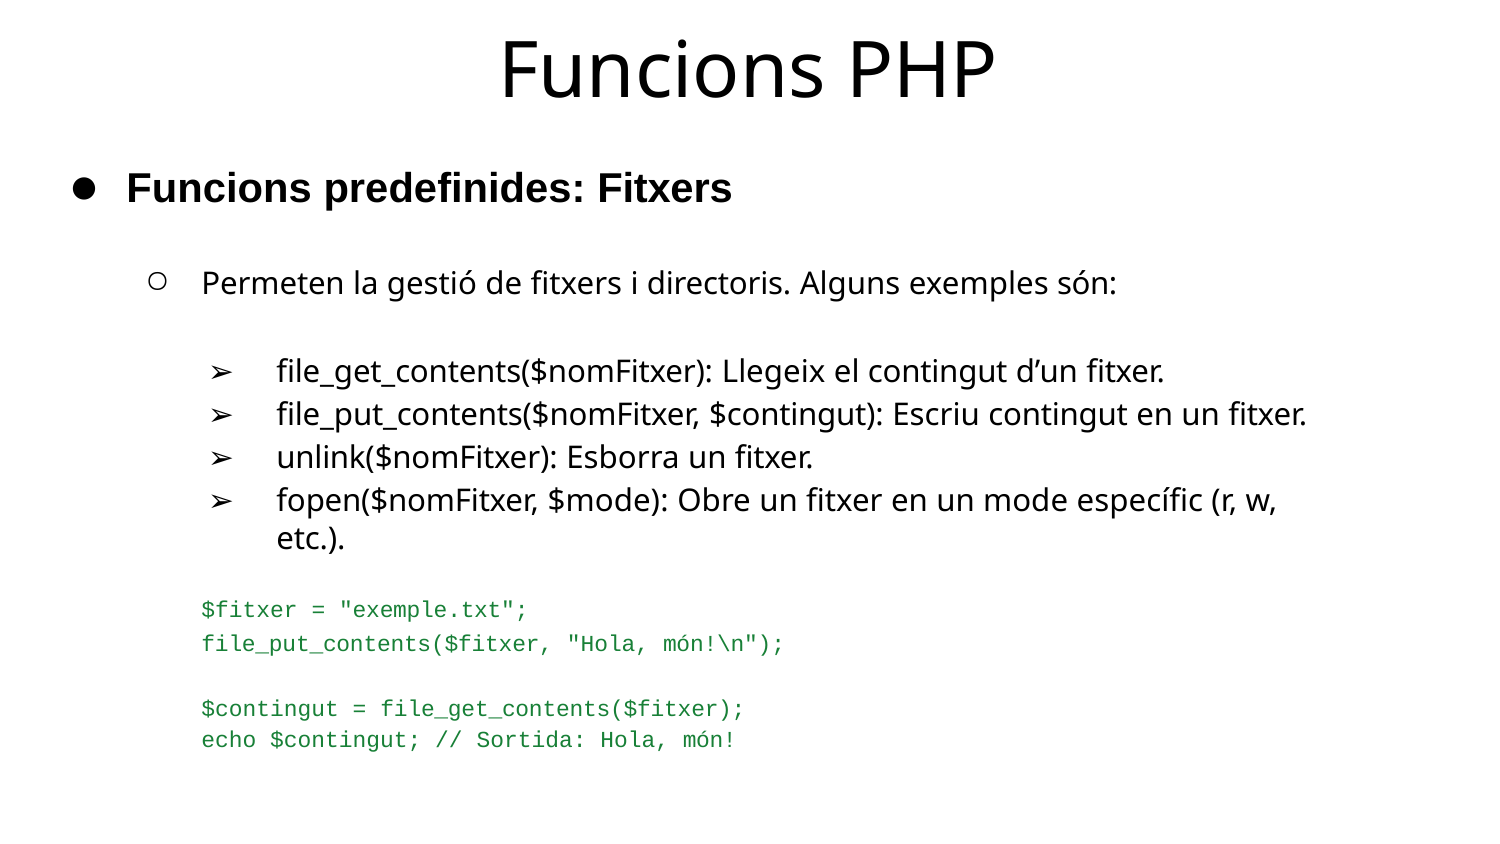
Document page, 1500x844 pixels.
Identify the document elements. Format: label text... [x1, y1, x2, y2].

text_box Funcions predefinides: Fitxers Permeten la gestió de fitxers i directoris. Alguns exemples són: file_get_contents($nomFitxer): Llegeix el contingut d’un fitxer. file_put_contents($nomFitxer, $contingut): Escriu contingut en un fitxer. unlink($nomFitxer): Esborra un fitxer. fopen($nomFitxer, $mode): Obre un fitxer en un mode específic (r, w, etc.). $fitxer = "exemple.txt"; file_put_contents($fitxer, "Hola, món!\n"); $contingut = file_get_contents($fitxer); echo $contingut; // Sortida: Hola, món! [69, 158, 1310, 753]
title Funcions PHP [496, 16, 1004, 158]
